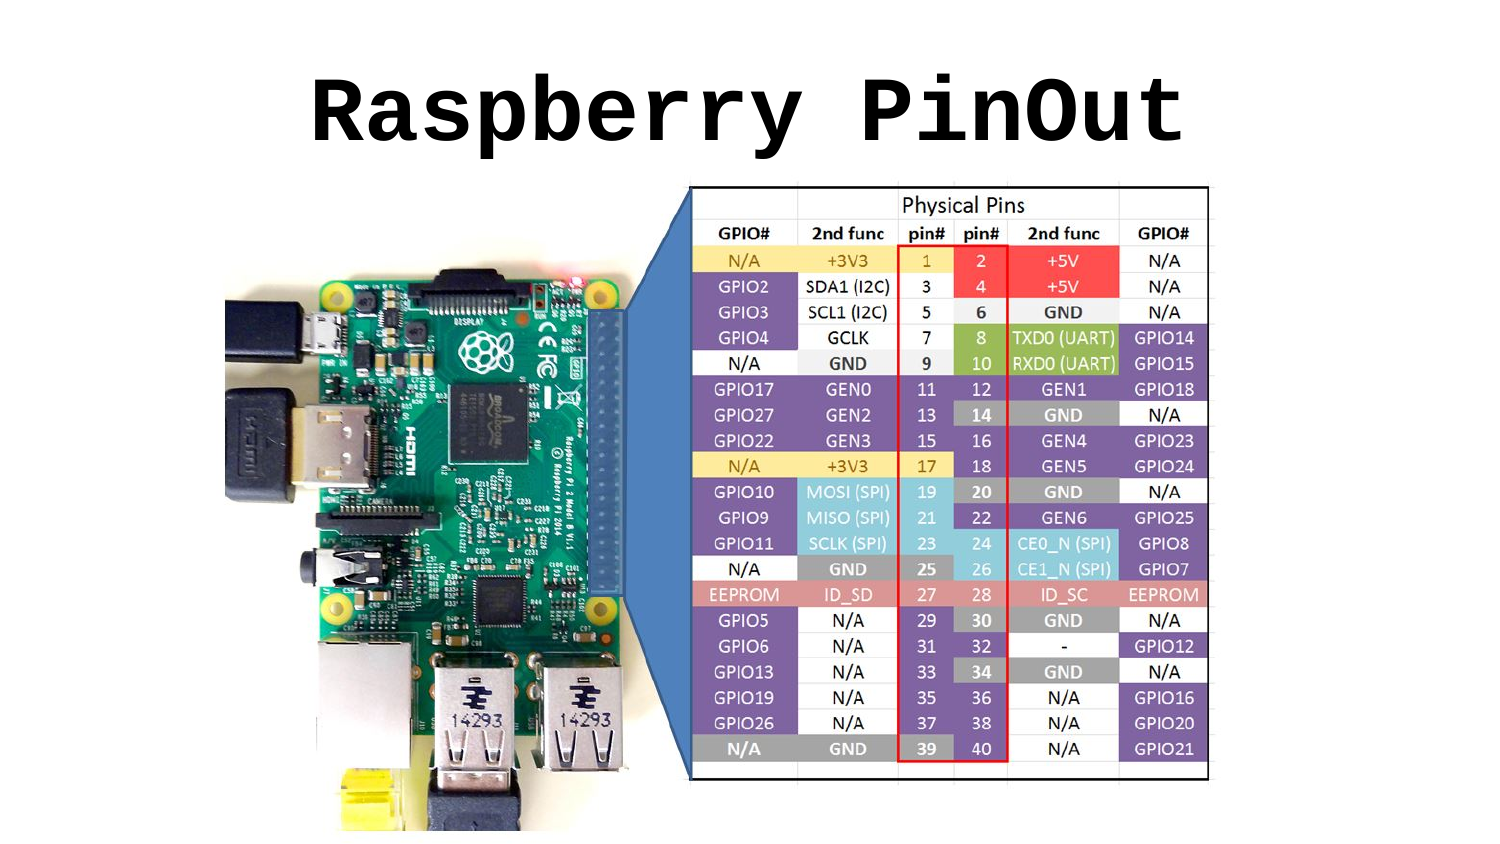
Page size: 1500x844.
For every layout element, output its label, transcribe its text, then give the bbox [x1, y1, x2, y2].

title Raspberry PinOut [75, 33, 1425, 175]
picture [199, 120, 1232, 844]
